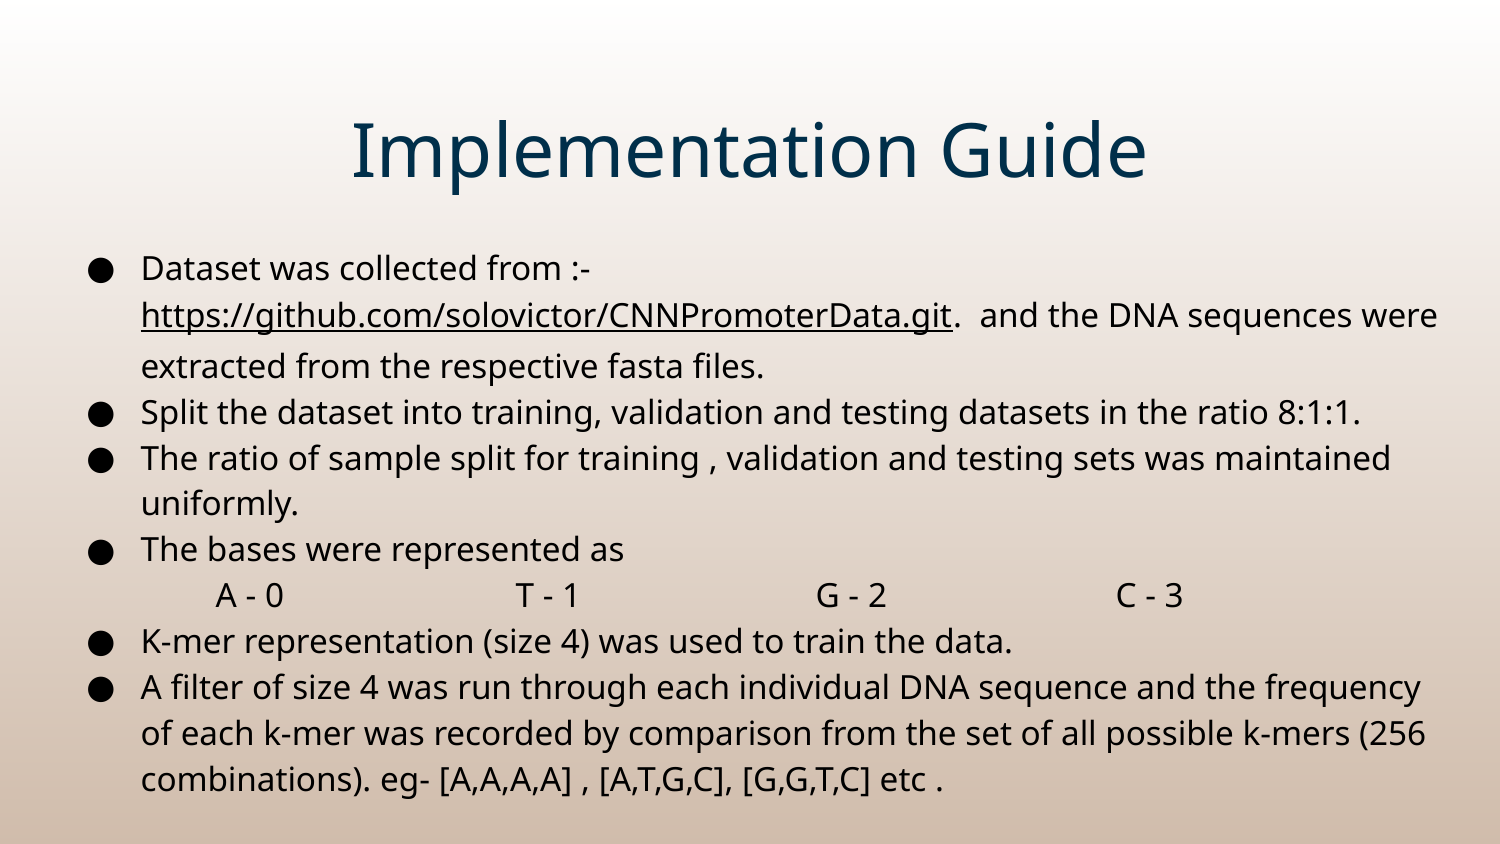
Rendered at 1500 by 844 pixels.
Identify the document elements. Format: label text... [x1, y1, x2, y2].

title Implementation Guide [237, 44, 1263, 226]
text_box Dataset was collected from :- https://github.com/solovictor/CNNPromoterData.git. and the DNA sequences were extracted from the respective fasta files. Split the dataset into training, validation and testing datasets in the ratio 8:1:1. The ratio of sample split for training , validation and testing sets was maintained uniformly. The bases were represented as A - 0 T - 1 G - 2 C - 3 K-mer representation (size 4) was used to train the data. A filter of size 4 was run through each individual DNA sequence and the frequency of each k-mer was recorded by comparison from the set of all possible k-mers (256 combinations). eg- [A,A,A,A] , [A,T,G,C], [G,G,T,C] etc . [50, 226, 1458, 811]
